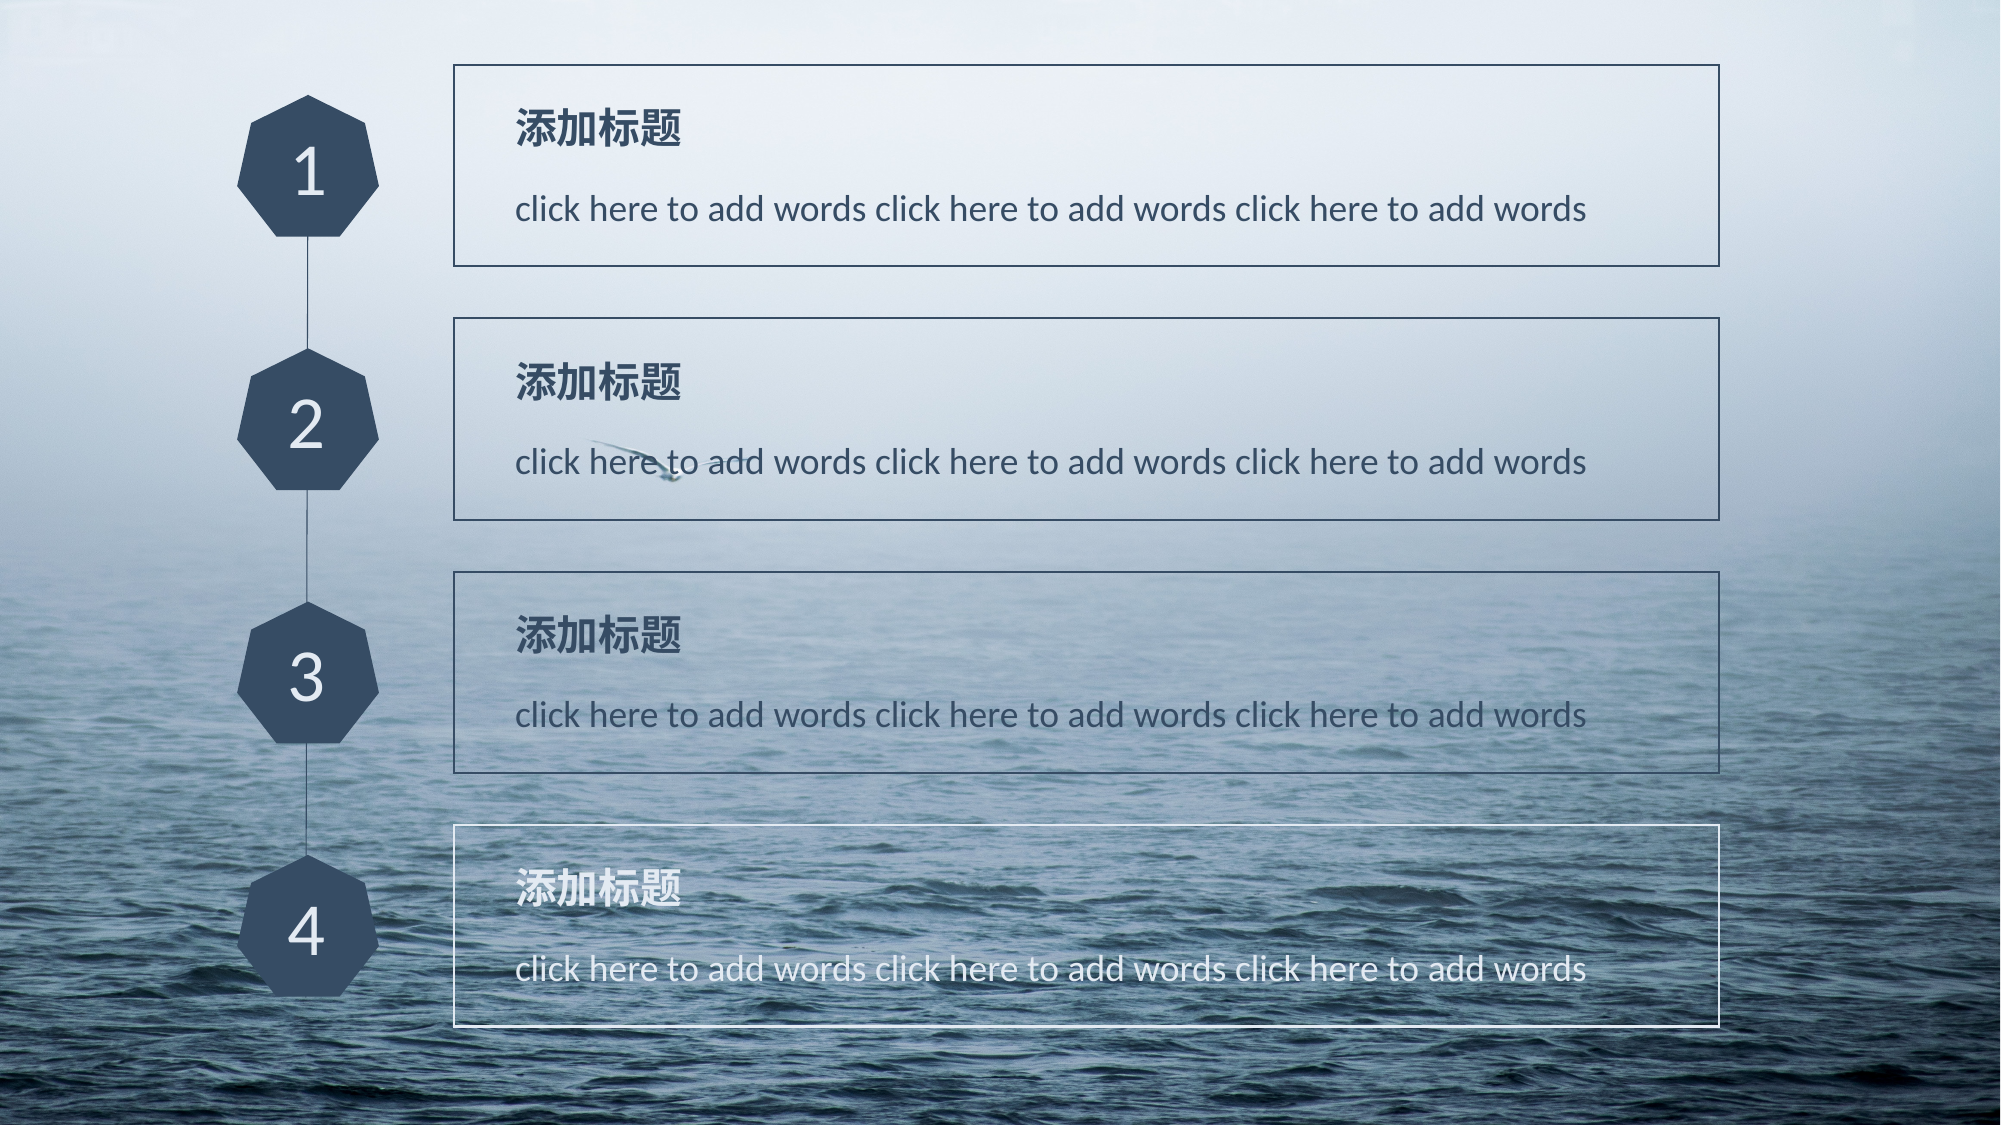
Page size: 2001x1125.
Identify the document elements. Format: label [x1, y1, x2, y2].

picture [0, 0, 2001, 1125]
text_box [237, 854, 379, 997]
text_box [454, 64, 1719, 267]
text_box [237, 94, 379, 237]
text_box [454, 318, 1719, 520]
text_box [454, 824, 1719, 1027]
text_box [305, 490, 309, 601]
text_box [237, 348, 379, 490]
text_box [454, 571, 1719, 774]
text_box [237, 601, 379, 744]
text_box [305, 237, 309, 348]
text_box [305, 744, 309, 854]
